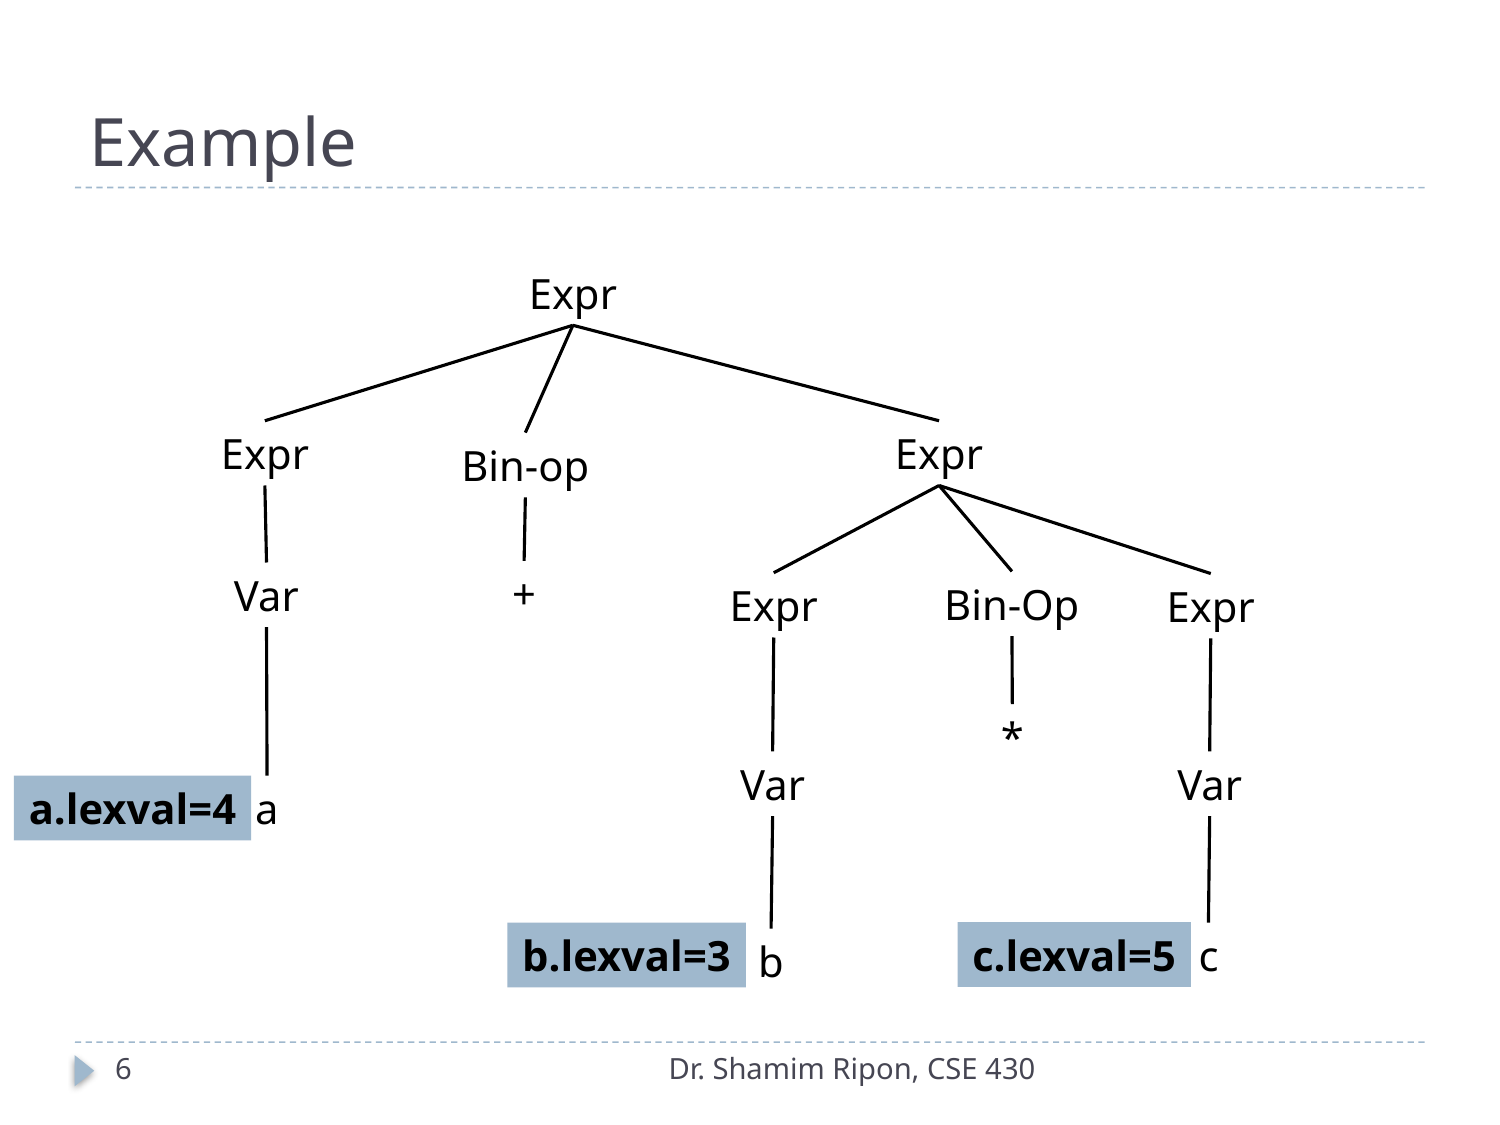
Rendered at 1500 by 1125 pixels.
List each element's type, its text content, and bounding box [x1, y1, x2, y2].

text_box b.lexval=3 [507, 922, 746, 988]
text_box + [497, 560, 551, 626]
text_box c [1183, 922, 1234, 988]
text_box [264, 325, 525, 421]
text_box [574, 325, 940, 421]
text_box Expr [714, 572, 833, 638]
text_box Var [219, 562, 314, 628]
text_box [938, 486, 1013, 572]
title Example [75, 24, 1425, 188]
text_box Bin-op [446, 432, 605, 498]
text_box c.lexval=5 [957, 922, 1191, 987]
text_box Var [1162, 751, 1257, 817]
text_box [773, 486, 938, 573]
text_box a.lexval=4 [13, 775, 252, 841]
text_box Expr [1151, 573, 1270, 639]
text_box Expr [514, 260, 632, 325]
text_box Expr [880, 420, 998, 486]
text_box Bin-Op [929, 585, 1095, 637]
text_box b [743, 928, 799, 994]
footer Dr. Shamim Ripon, CSE 430 [475, 1042, 1051, 1103]
text_box Var [725, 751, 820, 817]
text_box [1013, 486, 1212, 574]
text_box * [986, 704, 1039, 769]
slide_number 6 [100, 1042, 426, 1103]
text_box a [252, 775, 294, 841]
text_box Expr [205, 420, 324, 486]
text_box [525, 325, 574, 433]
